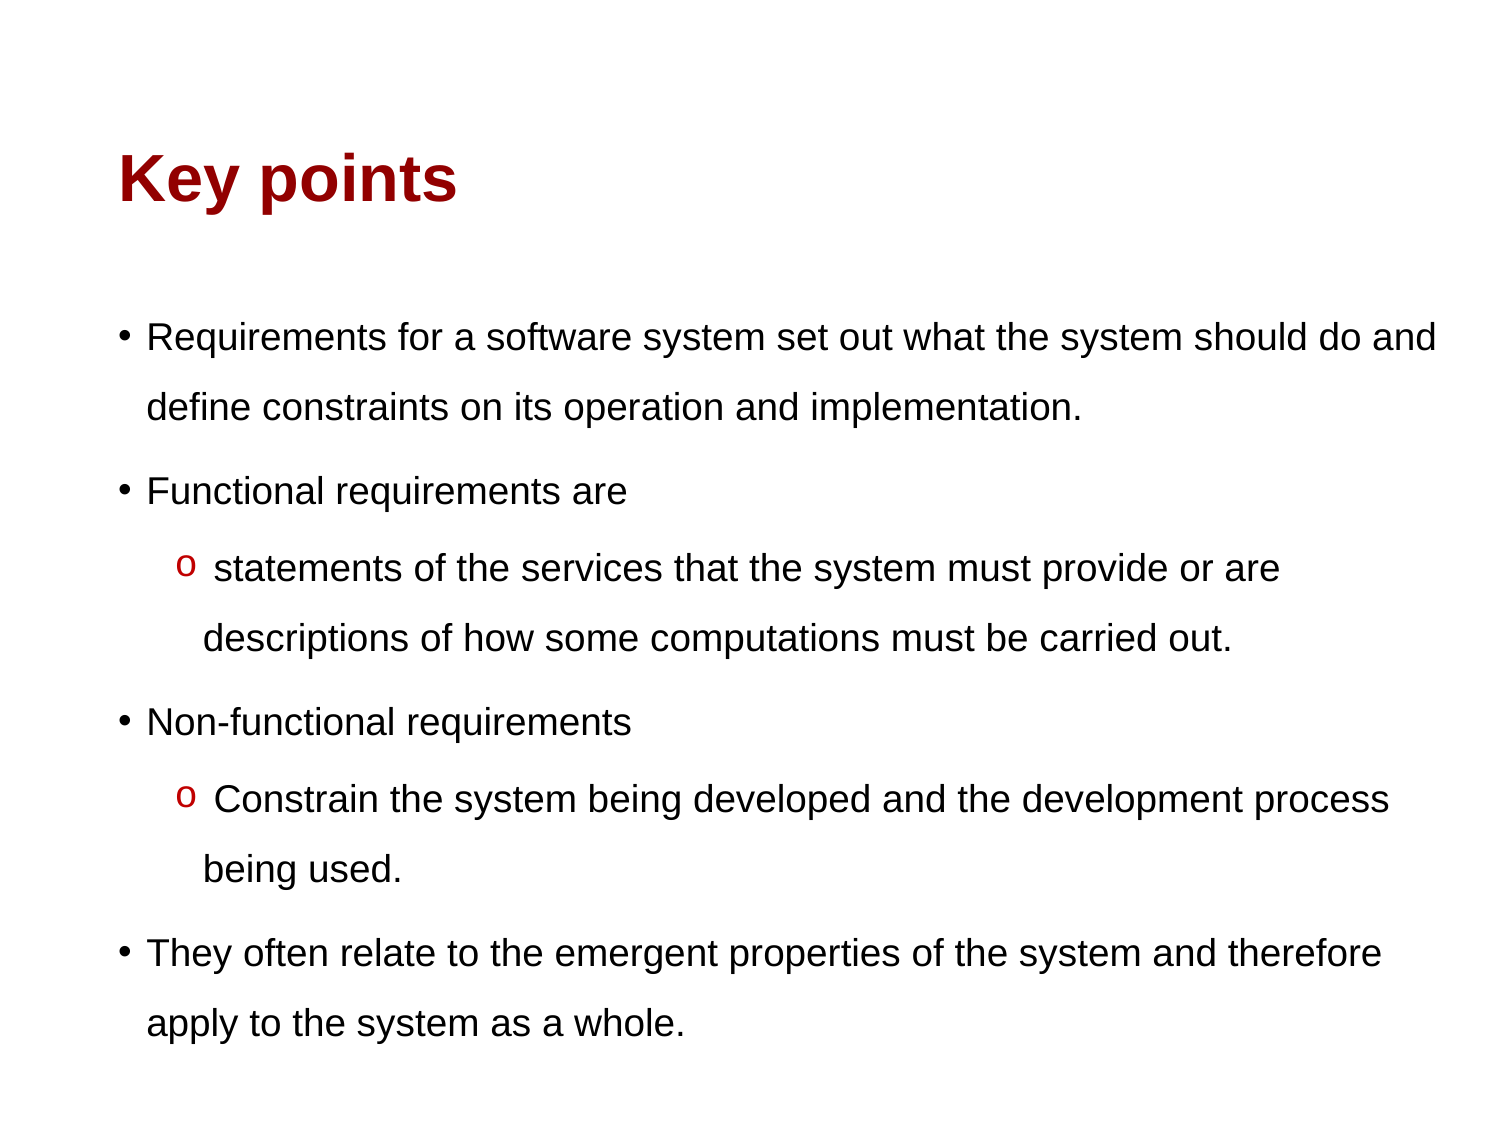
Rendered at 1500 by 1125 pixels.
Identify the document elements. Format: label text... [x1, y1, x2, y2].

list Requirements for a software system set out what the system should do and define constraints on its operation and implementation. Functional requirements are statements of the services that the system must provide or are descriptions of how some computations must be carried out. Non-functional requirements Constrain the system being developed and the development process being used. They often relate to the emergent properties of the system and therefore apply to the system as a whole. [103, 280, 1461, 1055]
title Key points [103, 71, 1397, 280]
